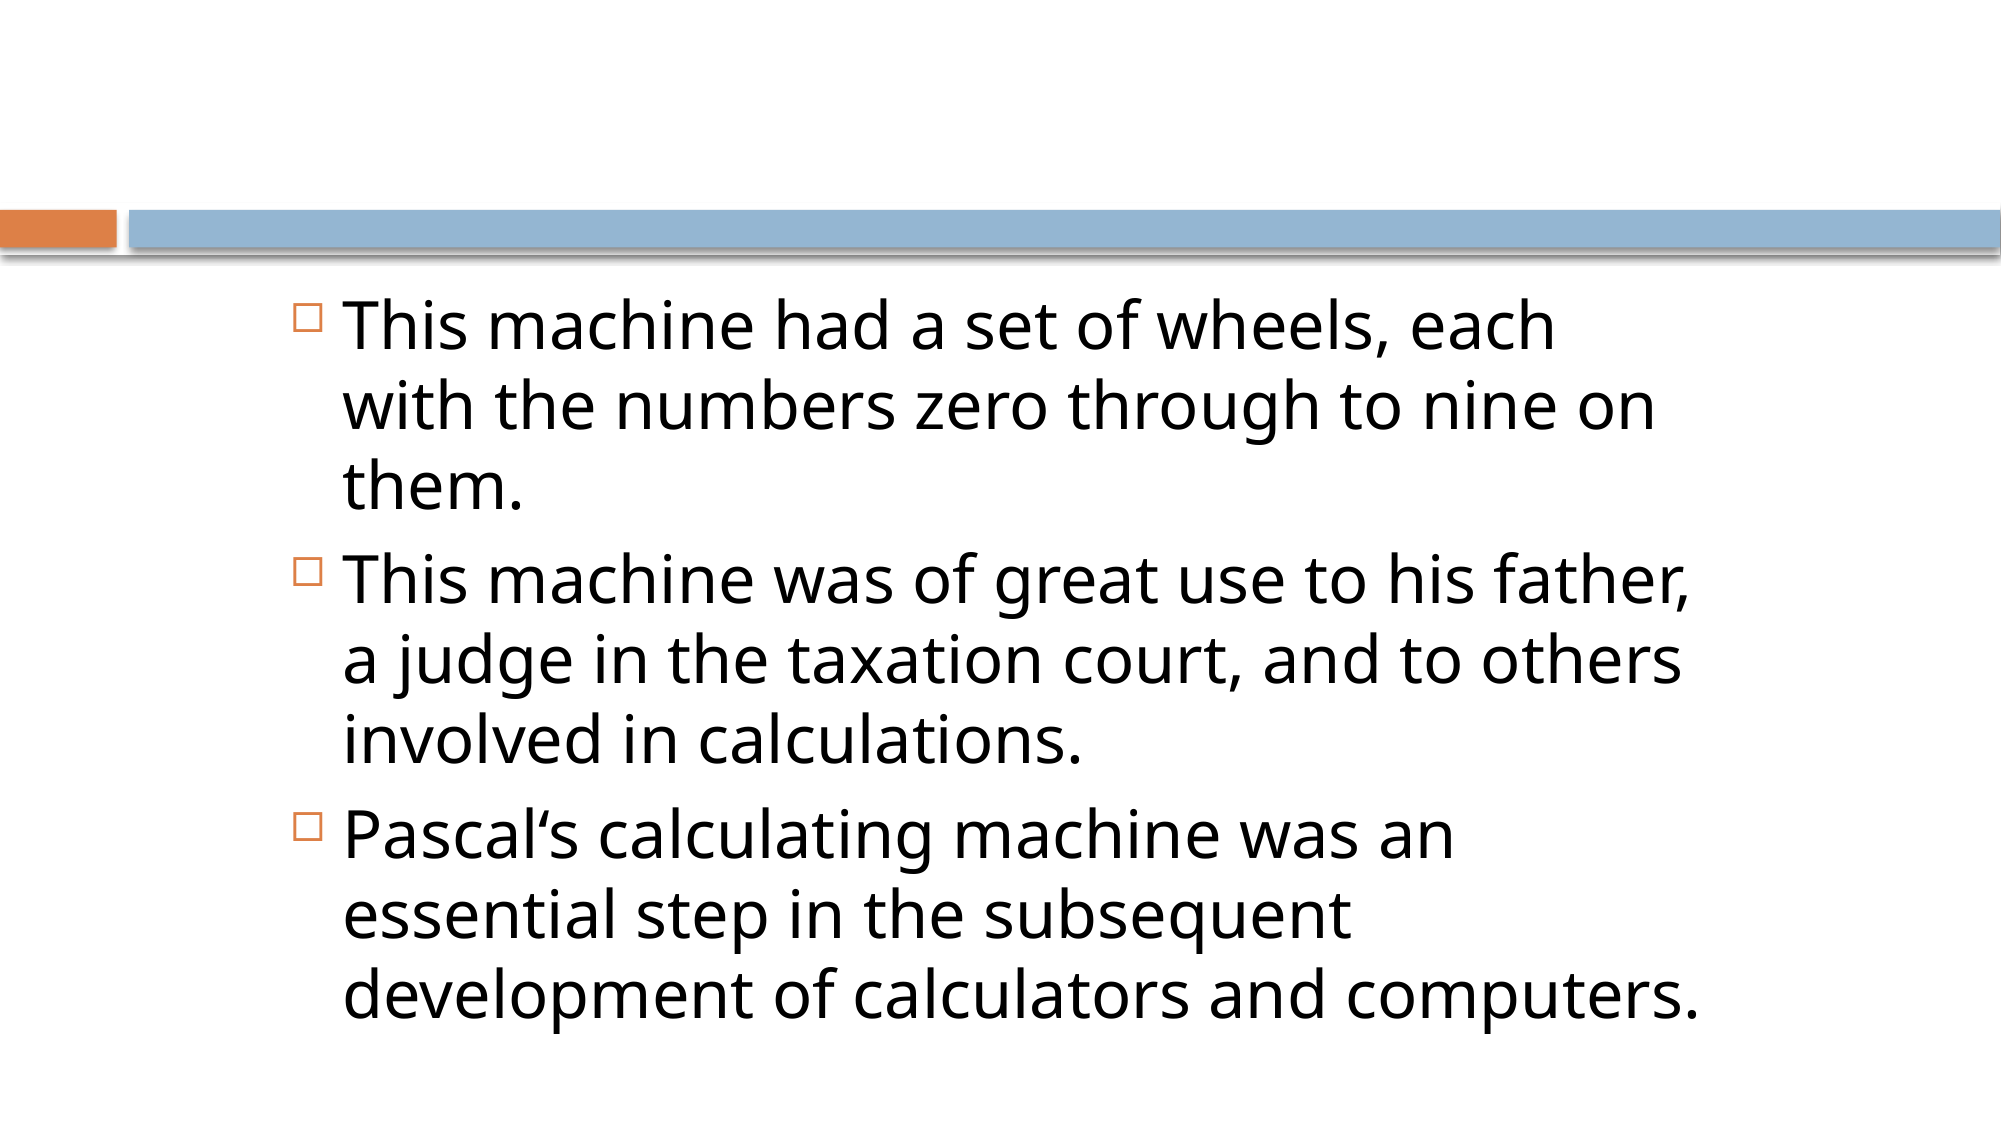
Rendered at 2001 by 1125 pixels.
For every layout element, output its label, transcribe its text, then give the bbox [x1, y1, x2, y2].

list This machine had a set of wheels, each with the numbers zero through to nine on them. This machine was of great use to his father, a judge in the taxation court, and to others involved in calculations. Pascal‘s calculating machine was an essential step in the subsequent development of calculators and computers. [275, 275, 1725, 1013]
